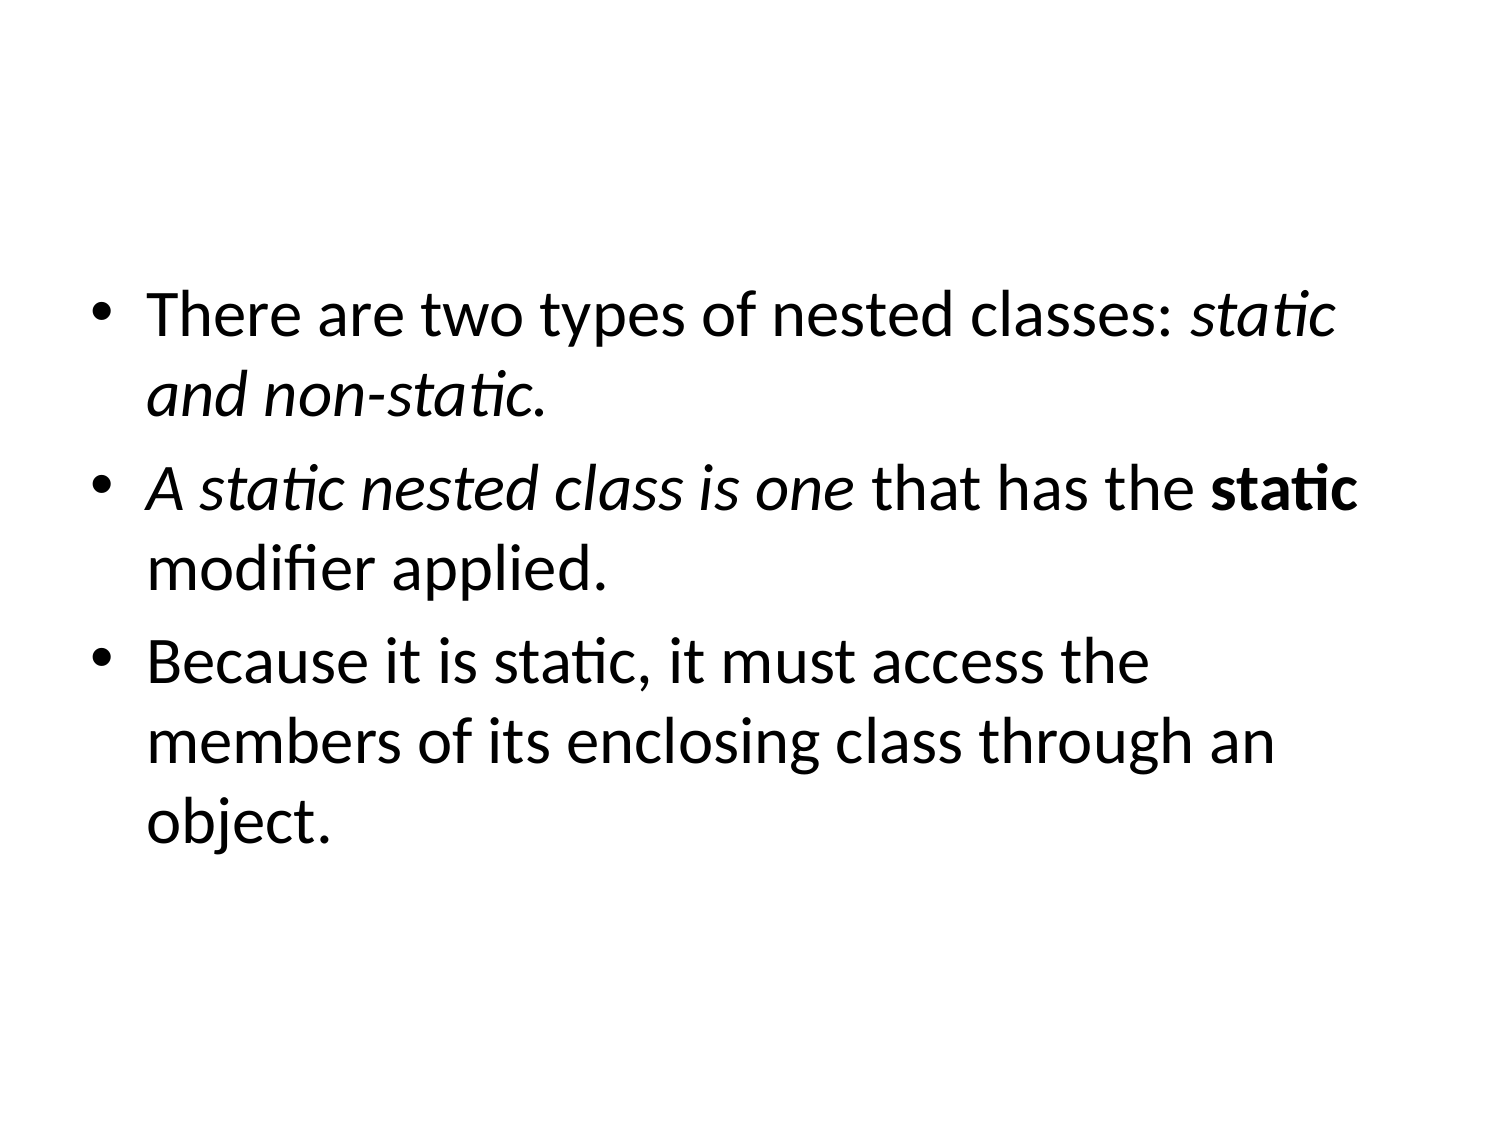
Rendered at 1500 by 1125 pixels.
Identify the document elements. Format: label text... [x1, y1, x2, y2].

list There are two types of nested classes: static and non-static. A static nested class is one that has the static modifier applied. Because it is static, it must access the members of its enclosing class through an object. [75, 262, 1425, 1005]
